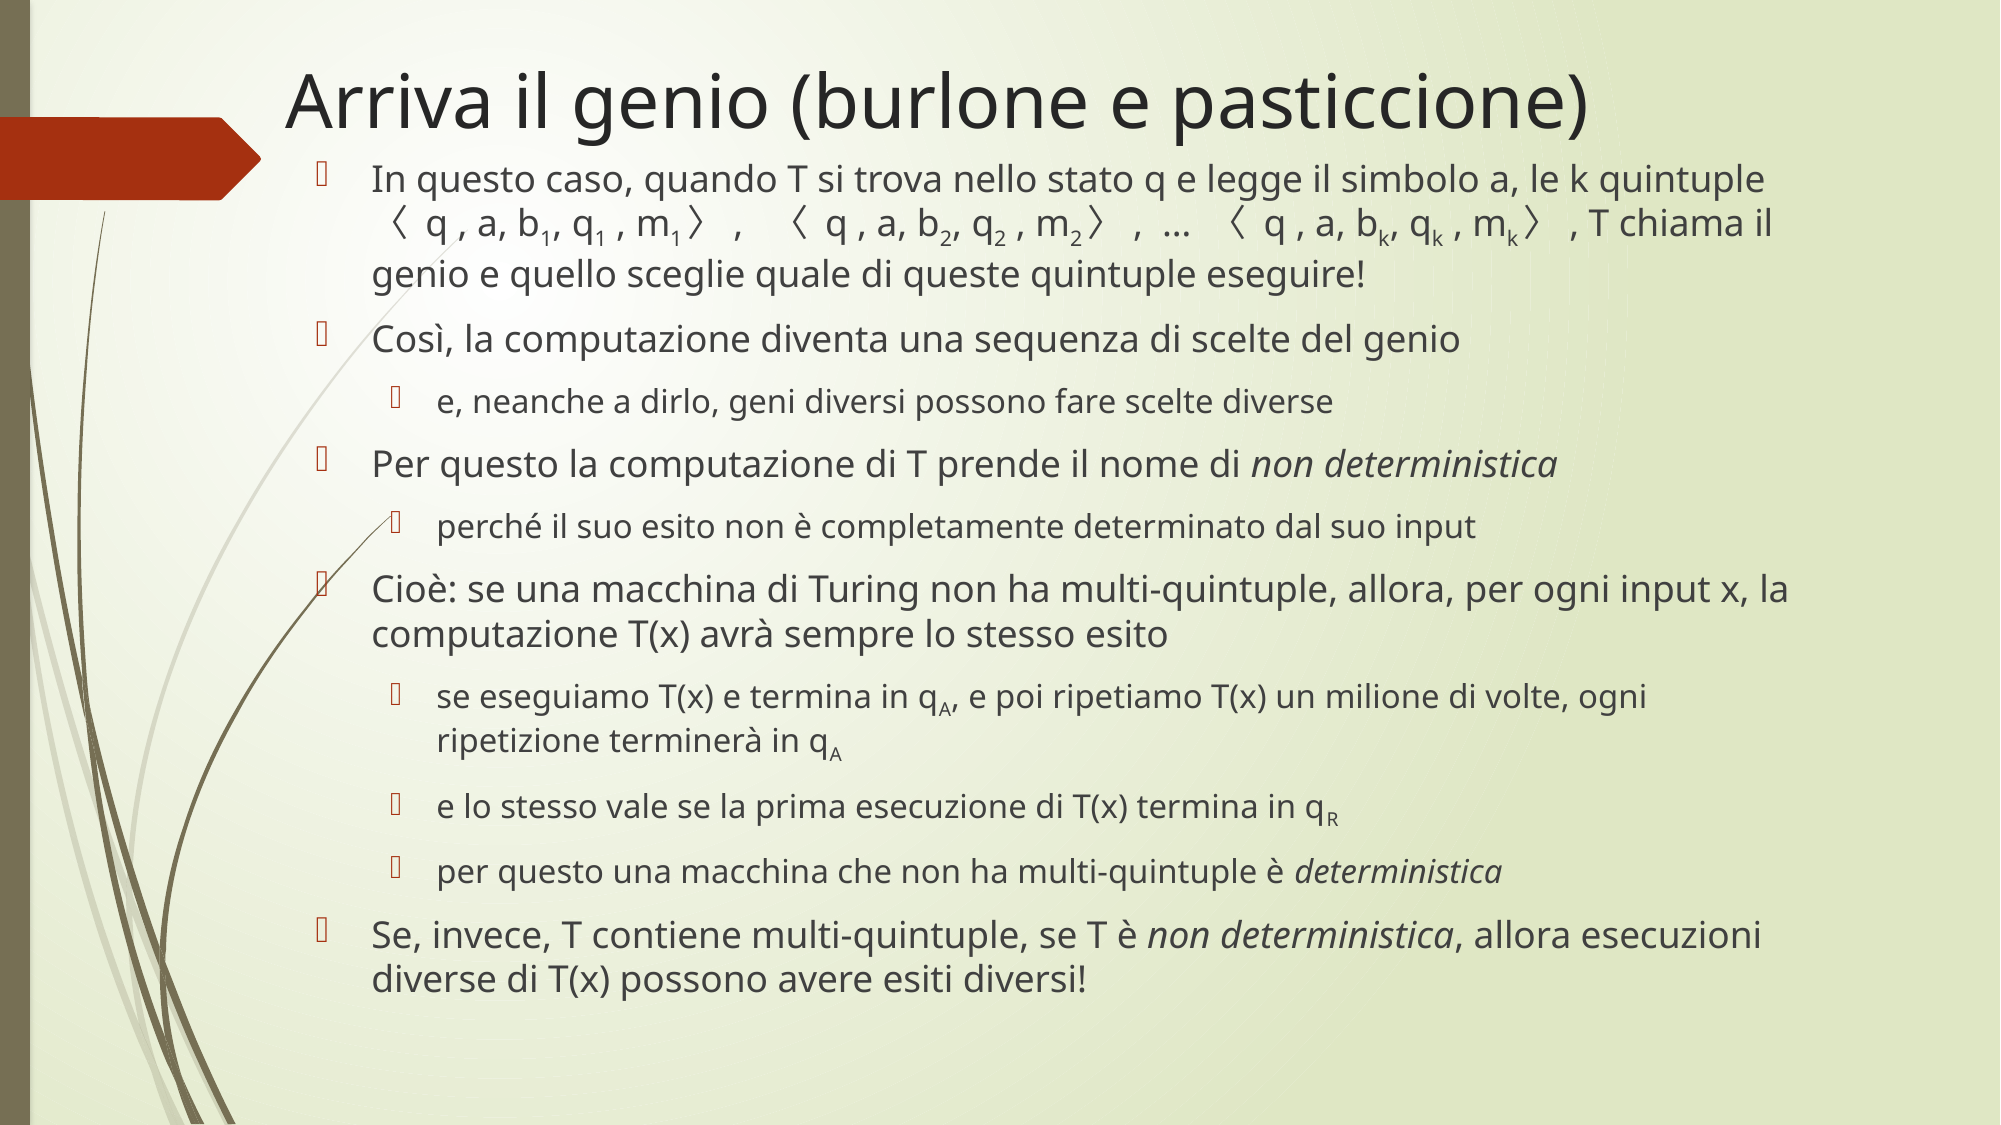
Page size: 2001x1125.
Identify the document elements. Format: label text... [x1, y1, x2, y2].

list In questo caso, quando T si trova nello stato q e legge il simbolo a, le k quintuple 〈 q , a, b1, q1 , m1〉, 〈 q , a, b2, q2 , m2〉, … 〈 q , a, bk, qk , mk〉, T chiama il genio e quello sceglie quale di queste quintuple eseguire! Così, la computazione diventa una sequenza di scelte del genio e, neanche a dirlo, geni diversi possono fare scelte diverse Per questo la computazione di T prende il nome di non deterministica perché il suo esito non è completamente determinato dal suo input Cioè: se una macchina di Turing non ha multi-quintuple, allora, per ogni input x, la computazione T(x) avrà sempre lo stesso esito se eseguiamo T(x) e termina in qA, e poi ripetiamo T(x) un milione di volte, ogni ripetizione terminerà in qA e lo stesso vale se la prima esecuzione di T(x) termina in qR per questo una macchina che non ha multi-quintuple è deterministica Se, invece, T contiene multi-quintuple, se T è non deterministica, allora esecuzioni diverse di T(x) possono avere esiti diversi! [300, 147, 1814, 1017]
title Arriva il genio (burlone e pasticcione) [270, 45, 1732, 169]
